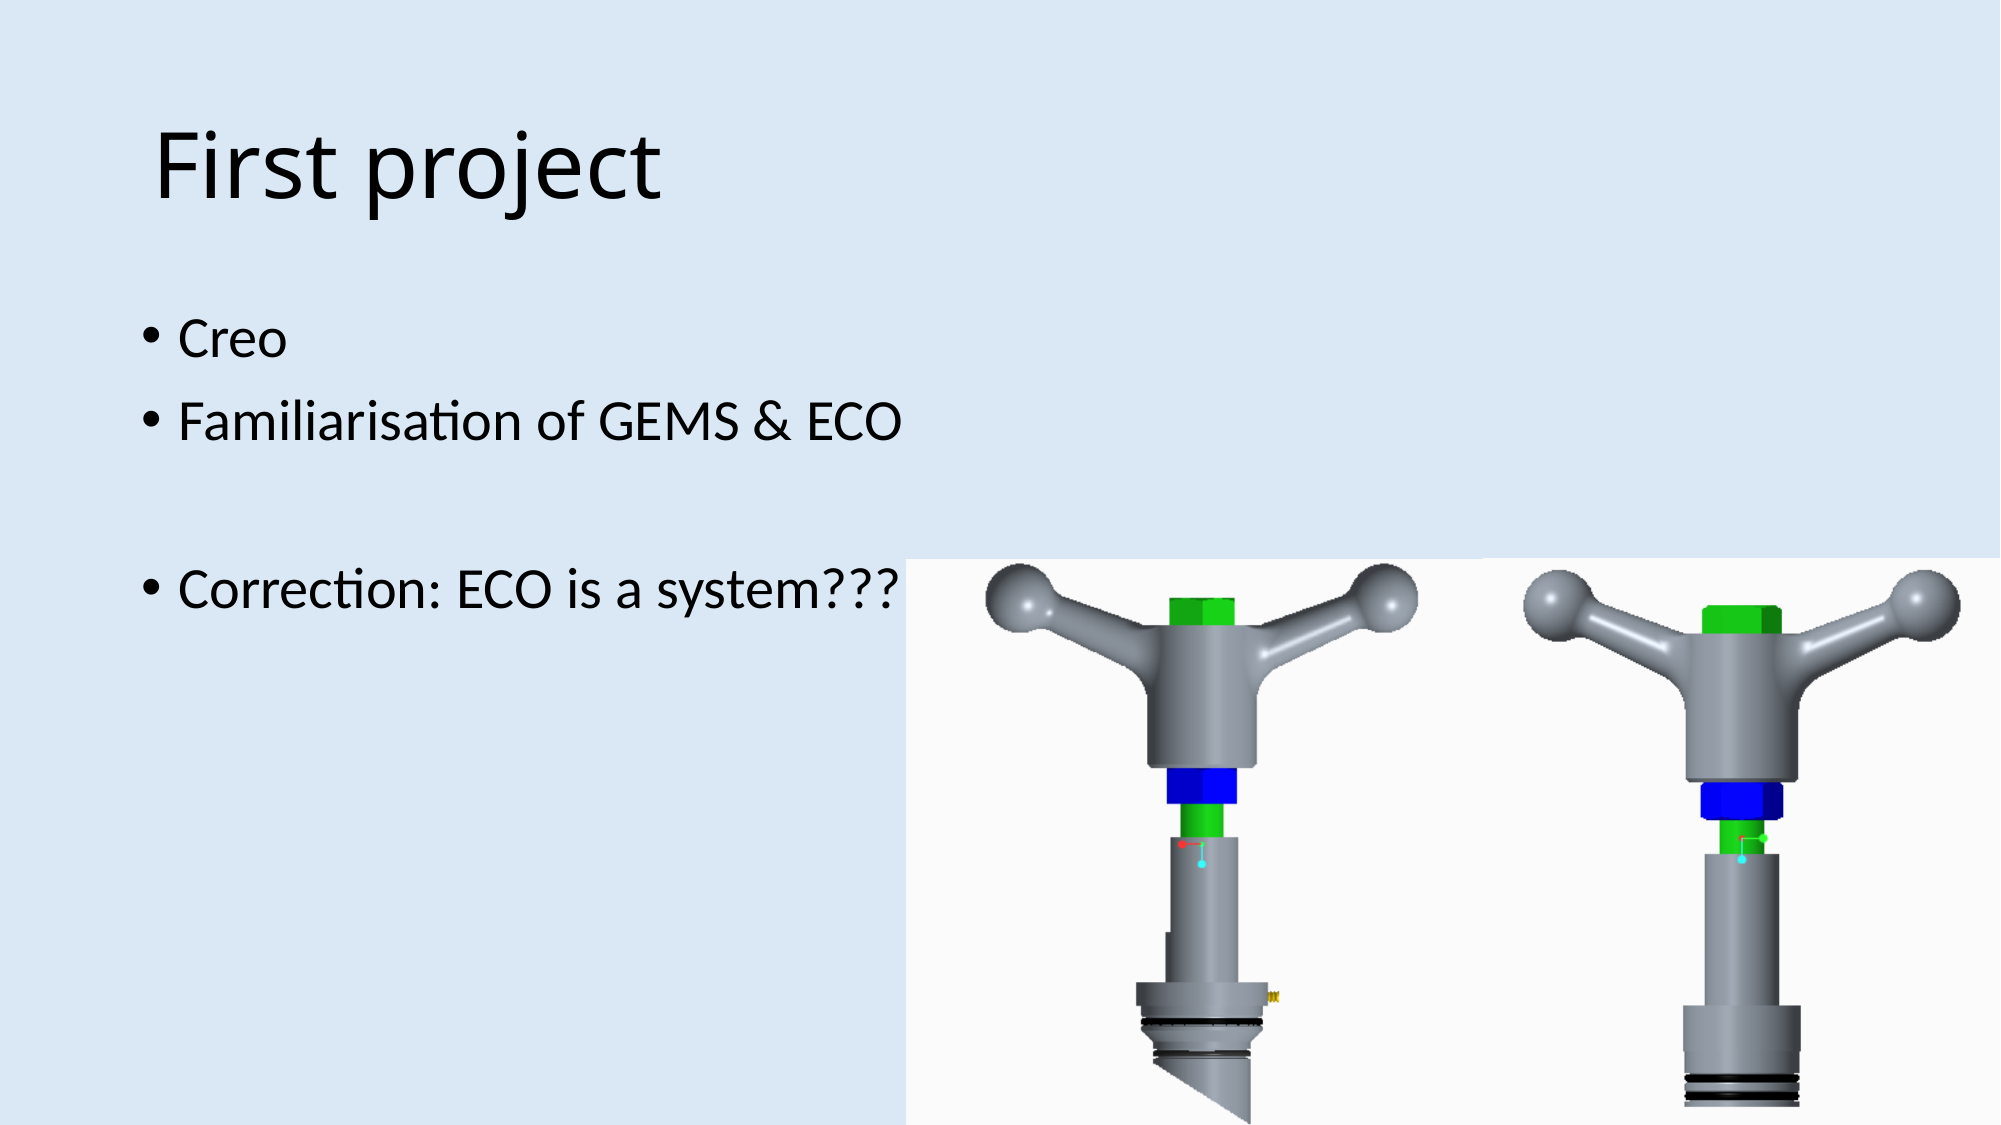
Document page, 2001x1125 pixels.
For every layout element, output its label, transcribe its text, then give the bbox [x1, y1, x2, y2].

title First project [137, 59, 1863, 278]
text_box Creo Familiarisation of GEMS & ECO Correction: ECO is a system??? [126, 299, 1852, 1014]
picture [904, 558, 2000, 1125]
